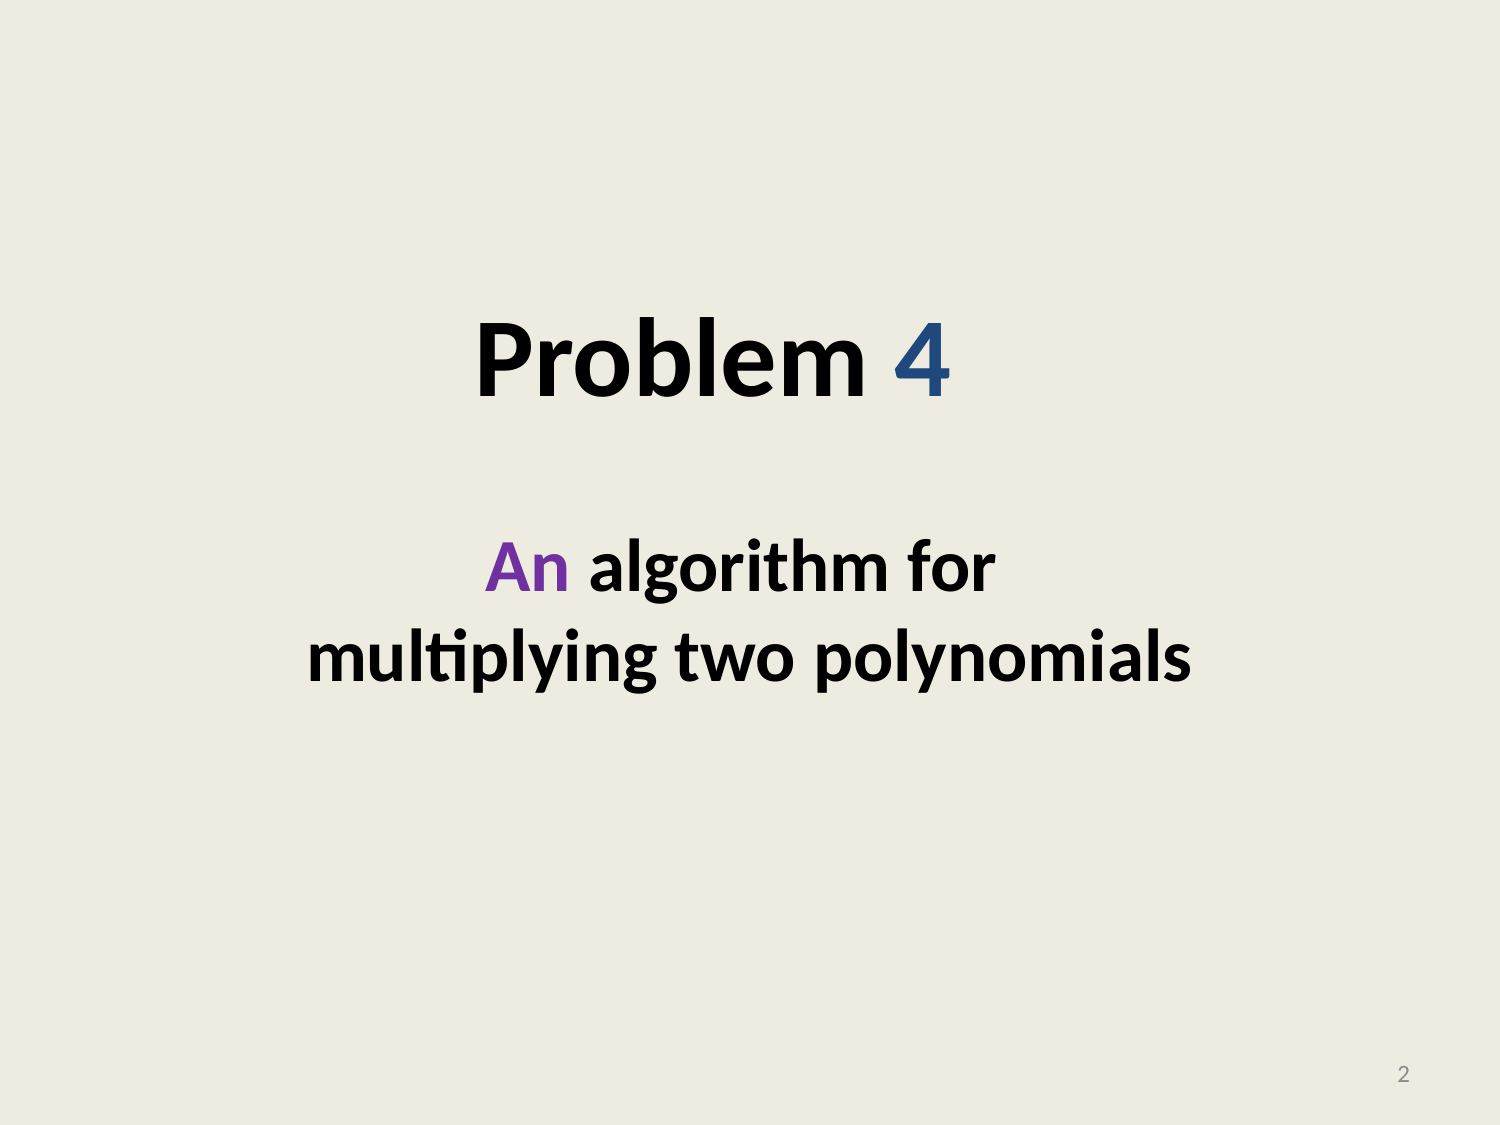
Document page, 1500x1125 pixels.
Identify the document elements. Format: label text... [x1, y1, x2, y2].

slide_number 2 [1074, 1042, 1425, 1103]
subtitle Problem 4 [188, 276, 1239, 564]
title An algorithm for multiplying two polynomials [112, 486, 1388, 728]
